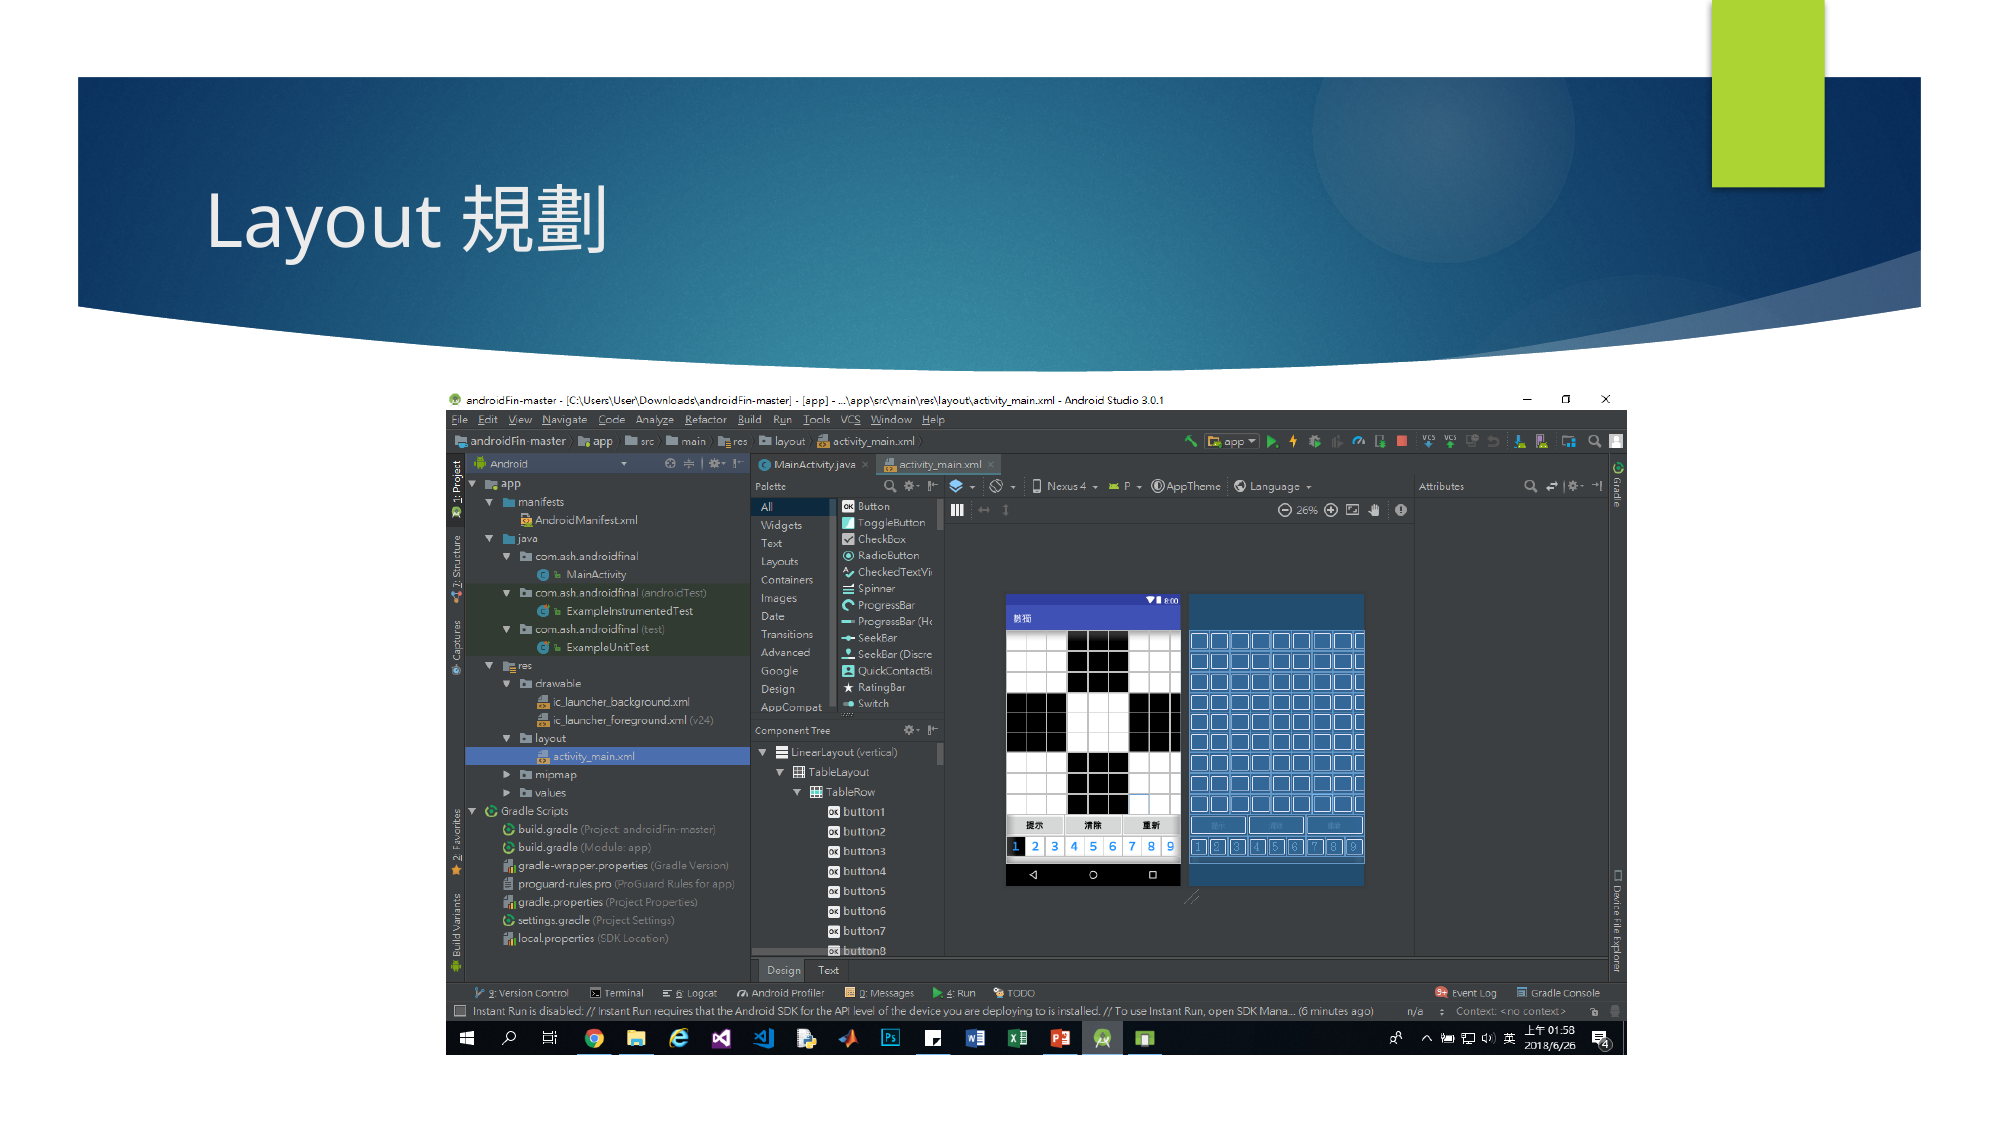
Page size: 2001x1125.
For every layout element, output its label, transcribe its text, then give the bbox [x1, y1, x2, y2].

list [446, 390, 1627, 1055]
title Layout規劃 [189, 159, 1627, 276]
